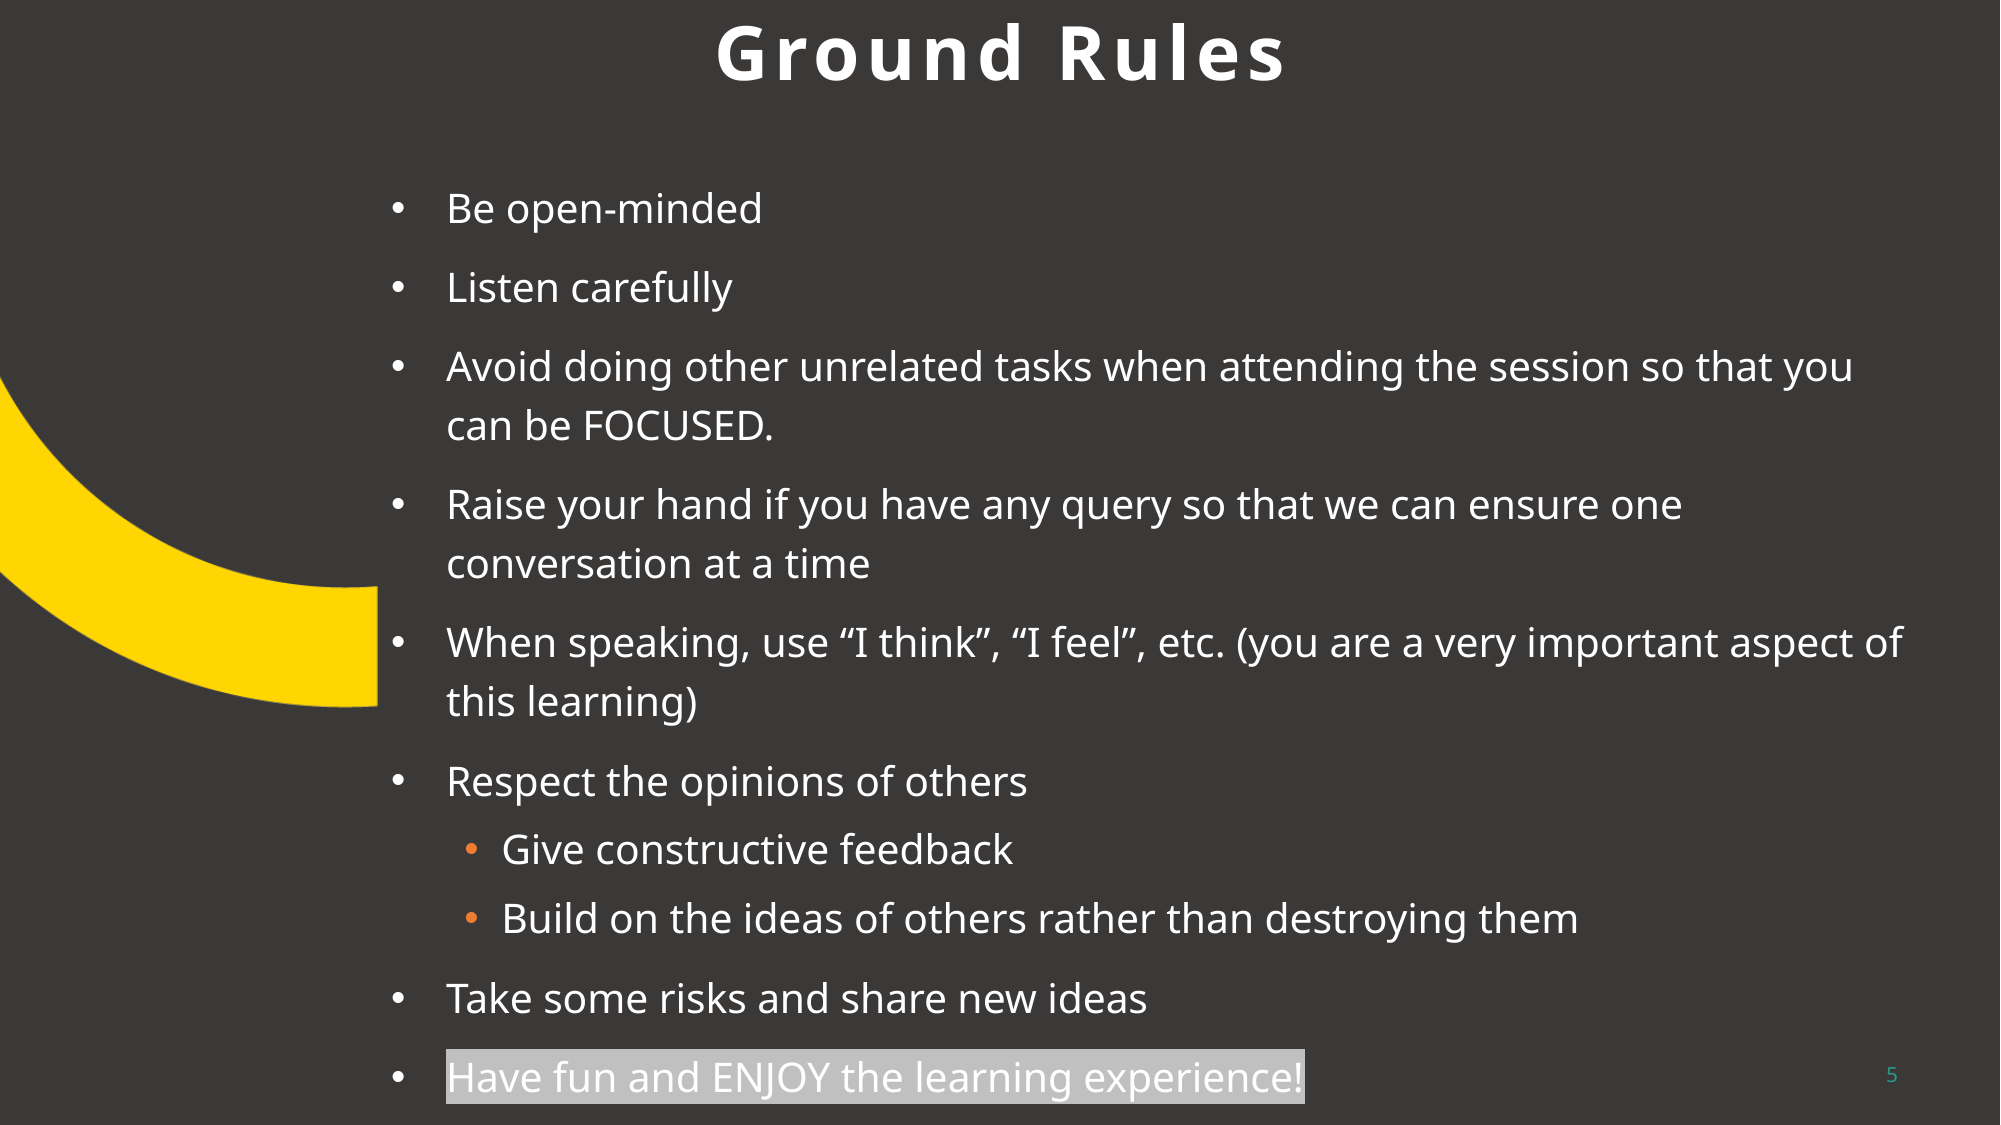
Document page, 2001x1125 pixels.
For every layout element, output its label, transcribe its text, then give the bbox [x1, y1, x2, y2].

picture [0, 190, 376, 714]
slide_number 5 [1784, 1045, 2000, 1106]
list Be open-minded Listen carefully Avoid doing other unrelated tasks when attending the session so that you can be FOCUSED. Raise your hand if you have any query so that we can ensure one conversation at a time When speaking, use “I think”, “I feel”, etc. (you are a very important aspect of this learning) Respect the opinions of others Give constructive feedback Build on the ideas of others rather than destroying them Take some risks and share new ideas Have fun and ENJOY the learning experience! [376, 165, 1934, 1110]
title Ground Rules [279, 0, 1721, 112]
